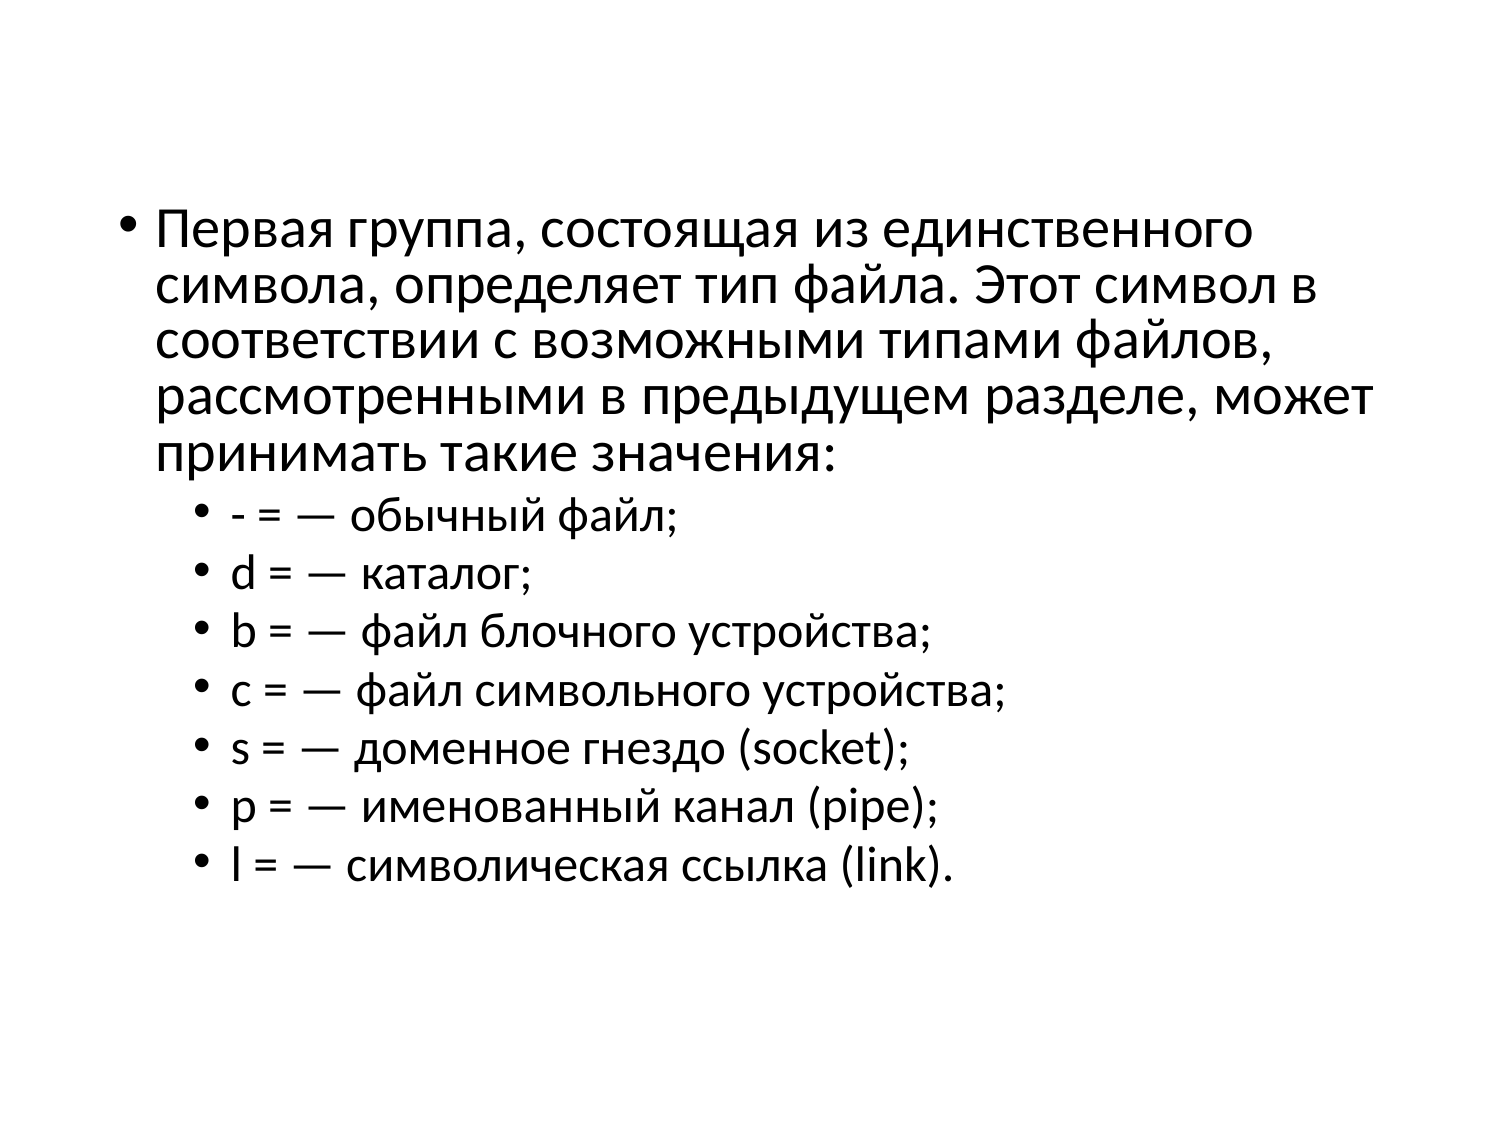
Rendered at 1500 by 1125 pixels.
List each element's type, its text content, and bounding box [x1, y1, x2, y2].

list Первая группа, состоящая из единственного символа, определяет тип файла. Этот символ в соответствии с возможными типами файлов, рассмотренными в предыдущем разделе, может принимать такие значения: - = — обычный файл; d = — каталог; b = — файл блочного устройства; c = — файл символьного устройства; s = — доменное гнездо (socket); p = — именованный канал (pipe); l = — символическая ссылка (link). [103, 194, 1397, 909]
